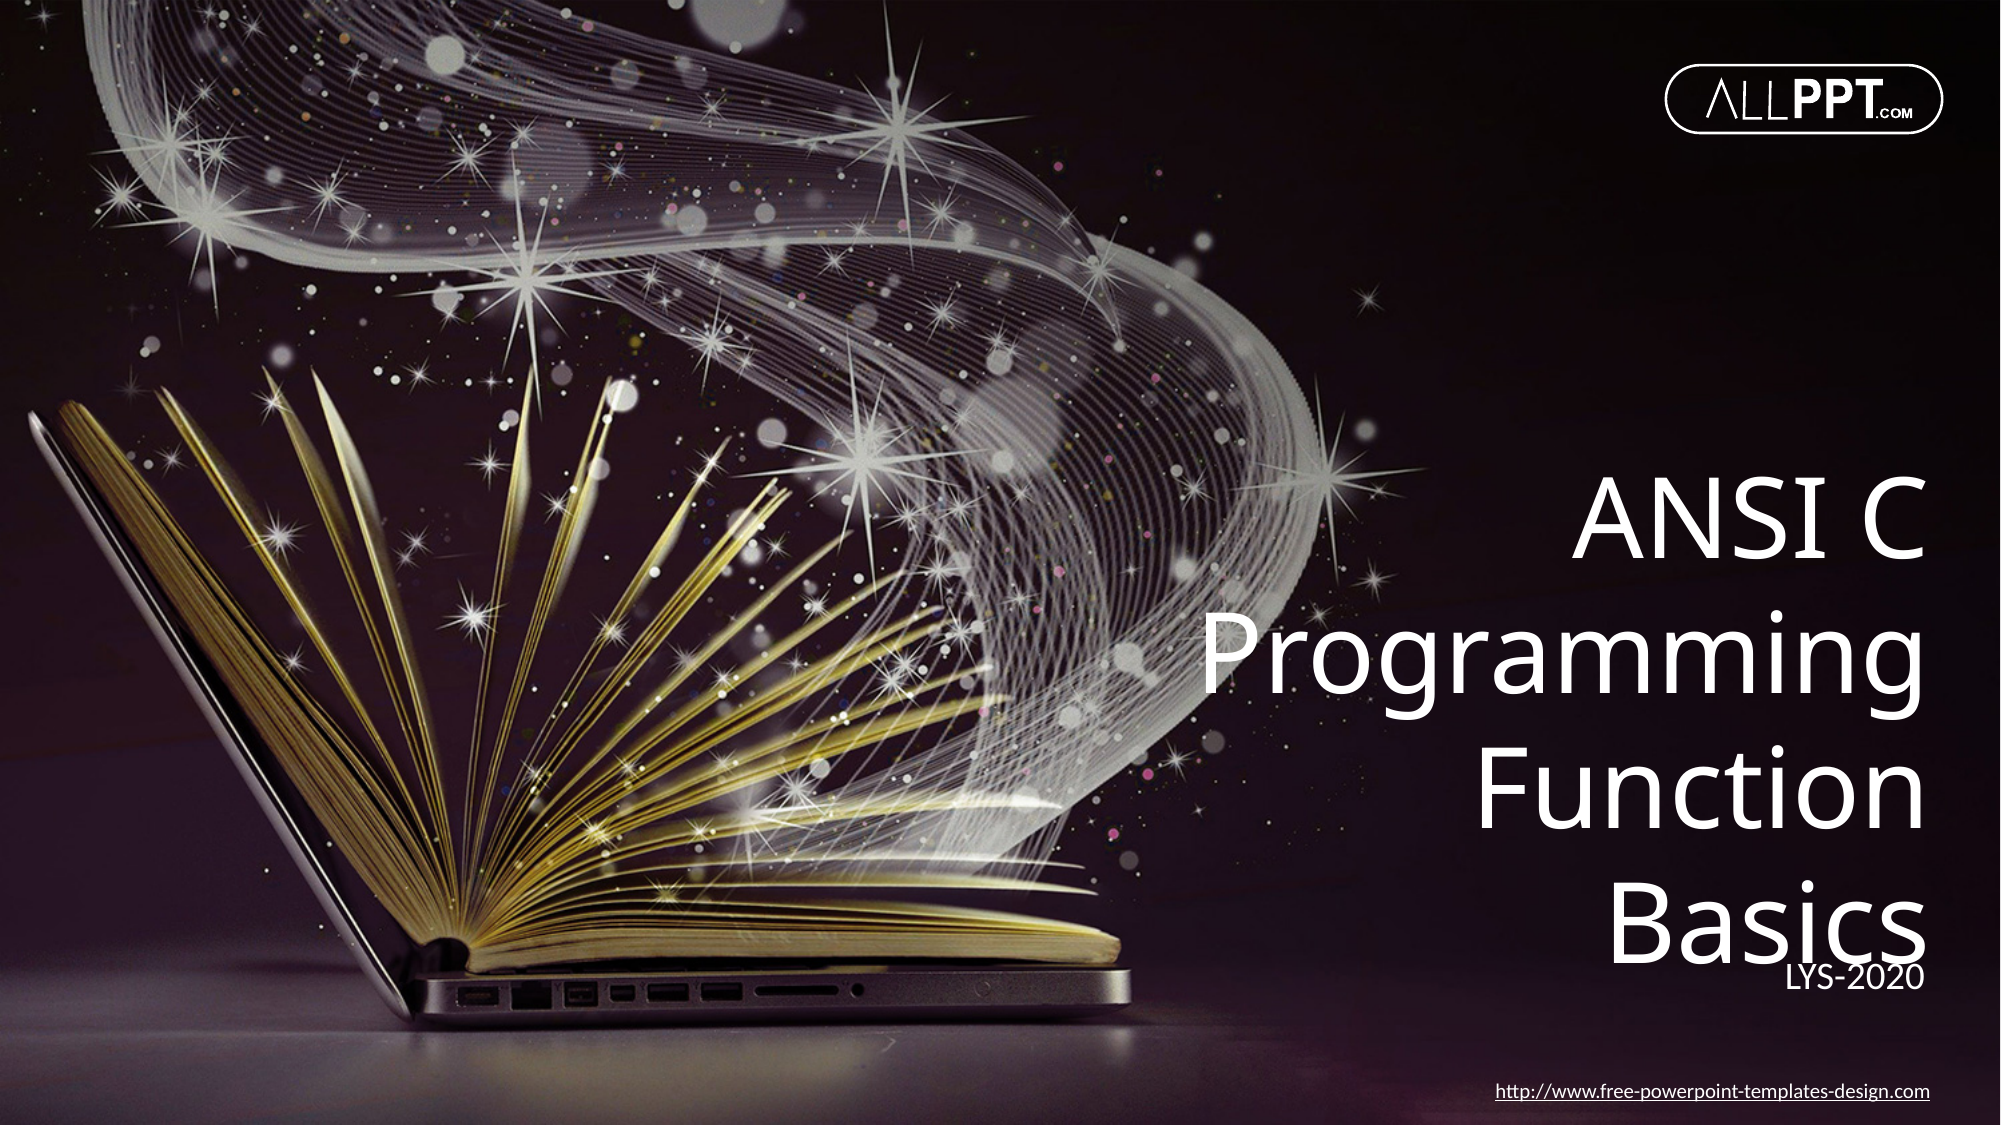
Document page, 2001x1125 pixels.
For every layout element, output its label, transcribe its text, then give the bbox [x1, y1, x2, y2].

text_box http://www.free-powerpoint-templates-design.com [1109, 1069, 1945, 1110]
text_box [1665, 65, 1943, 133]
text_box LYS-2020 [1103, 943, 1940, 1005]
text_box ANSI C Programming Function Basics [1109, 438, 1945, 994]
picture [0, 0, 2001, 1125]
